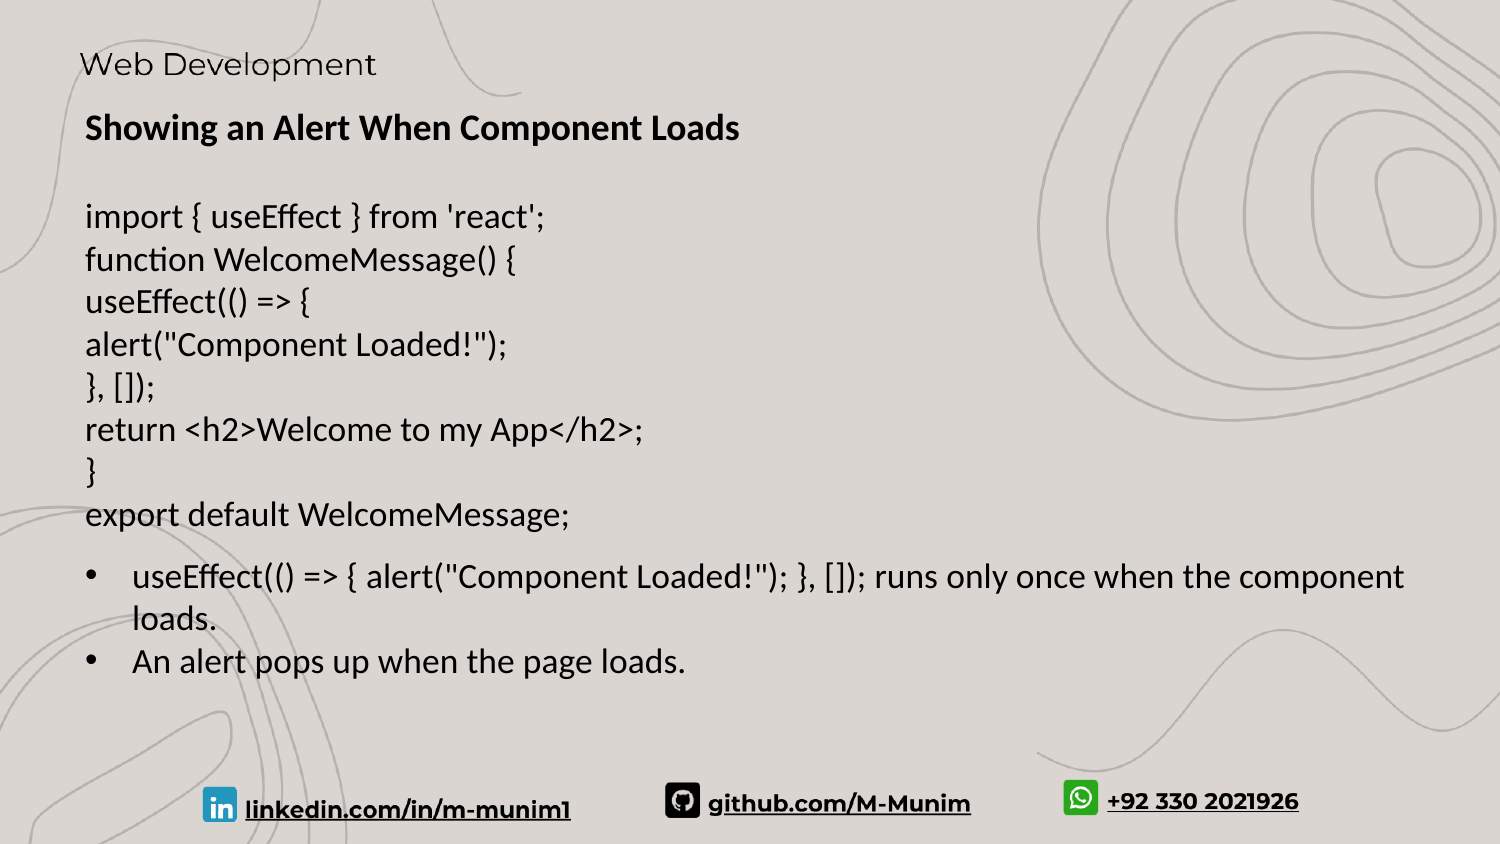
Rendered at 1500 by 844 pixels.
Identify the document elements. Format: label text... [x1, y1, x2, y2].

text_box useEffect(() => { alert("Component Loaded!"); }, []); runs only once when the component loads. An alert pops up when the page loads. [70, 545, 1430, 688]
text_box Showing an Alert When Component Loads import { useEffect } from 'react'; function WelcomeMessage() { useEffect(() => { alert("Component Loaded!"); }, []); return <h2>Welcome to my App</h2>; } export default WelcomeMessage; [70, 96, 1147, 541]
picture [0, 0, 1500, 844]
